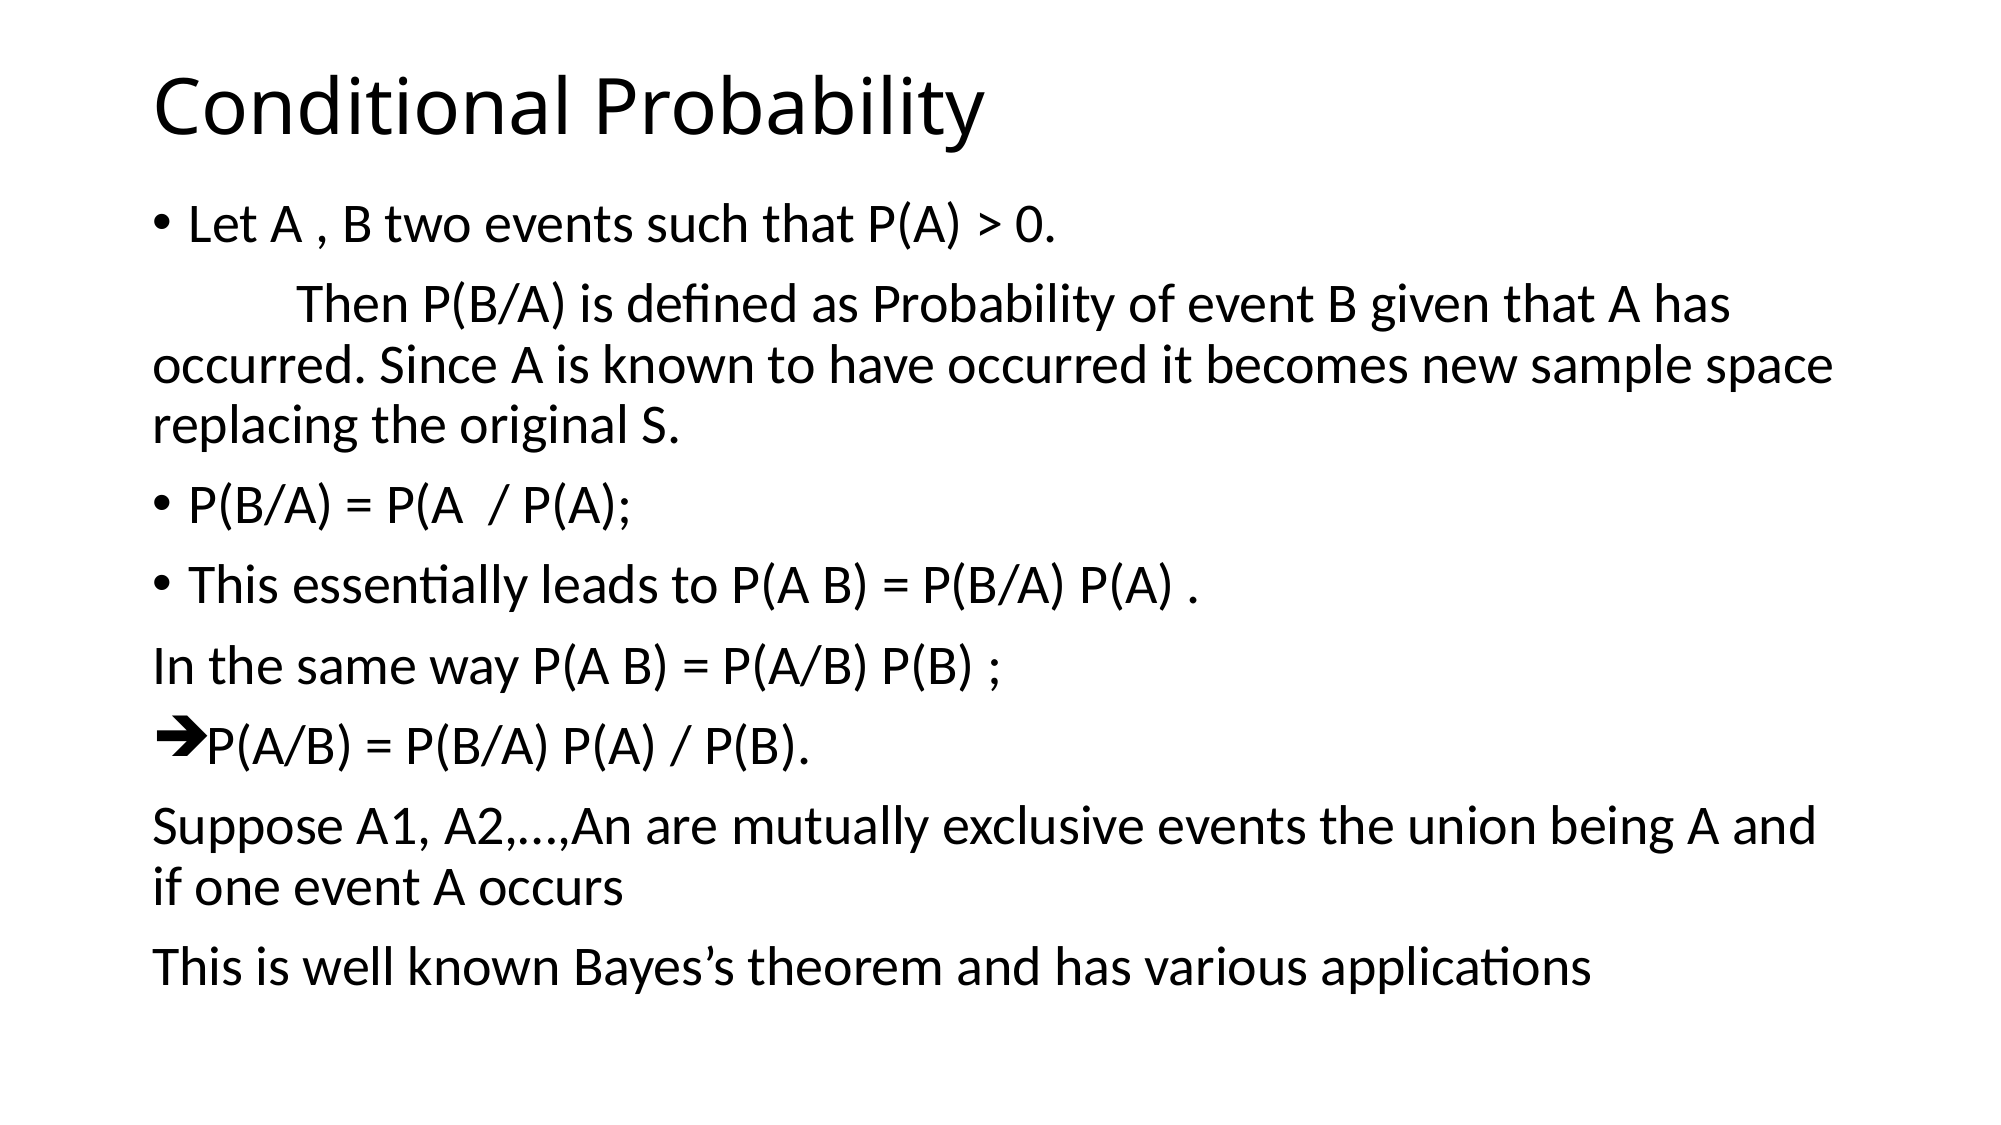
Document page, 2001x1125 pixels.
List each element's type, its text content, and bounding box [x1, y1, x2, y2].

title Conditional Probability [137, 59, 1863, 160]
